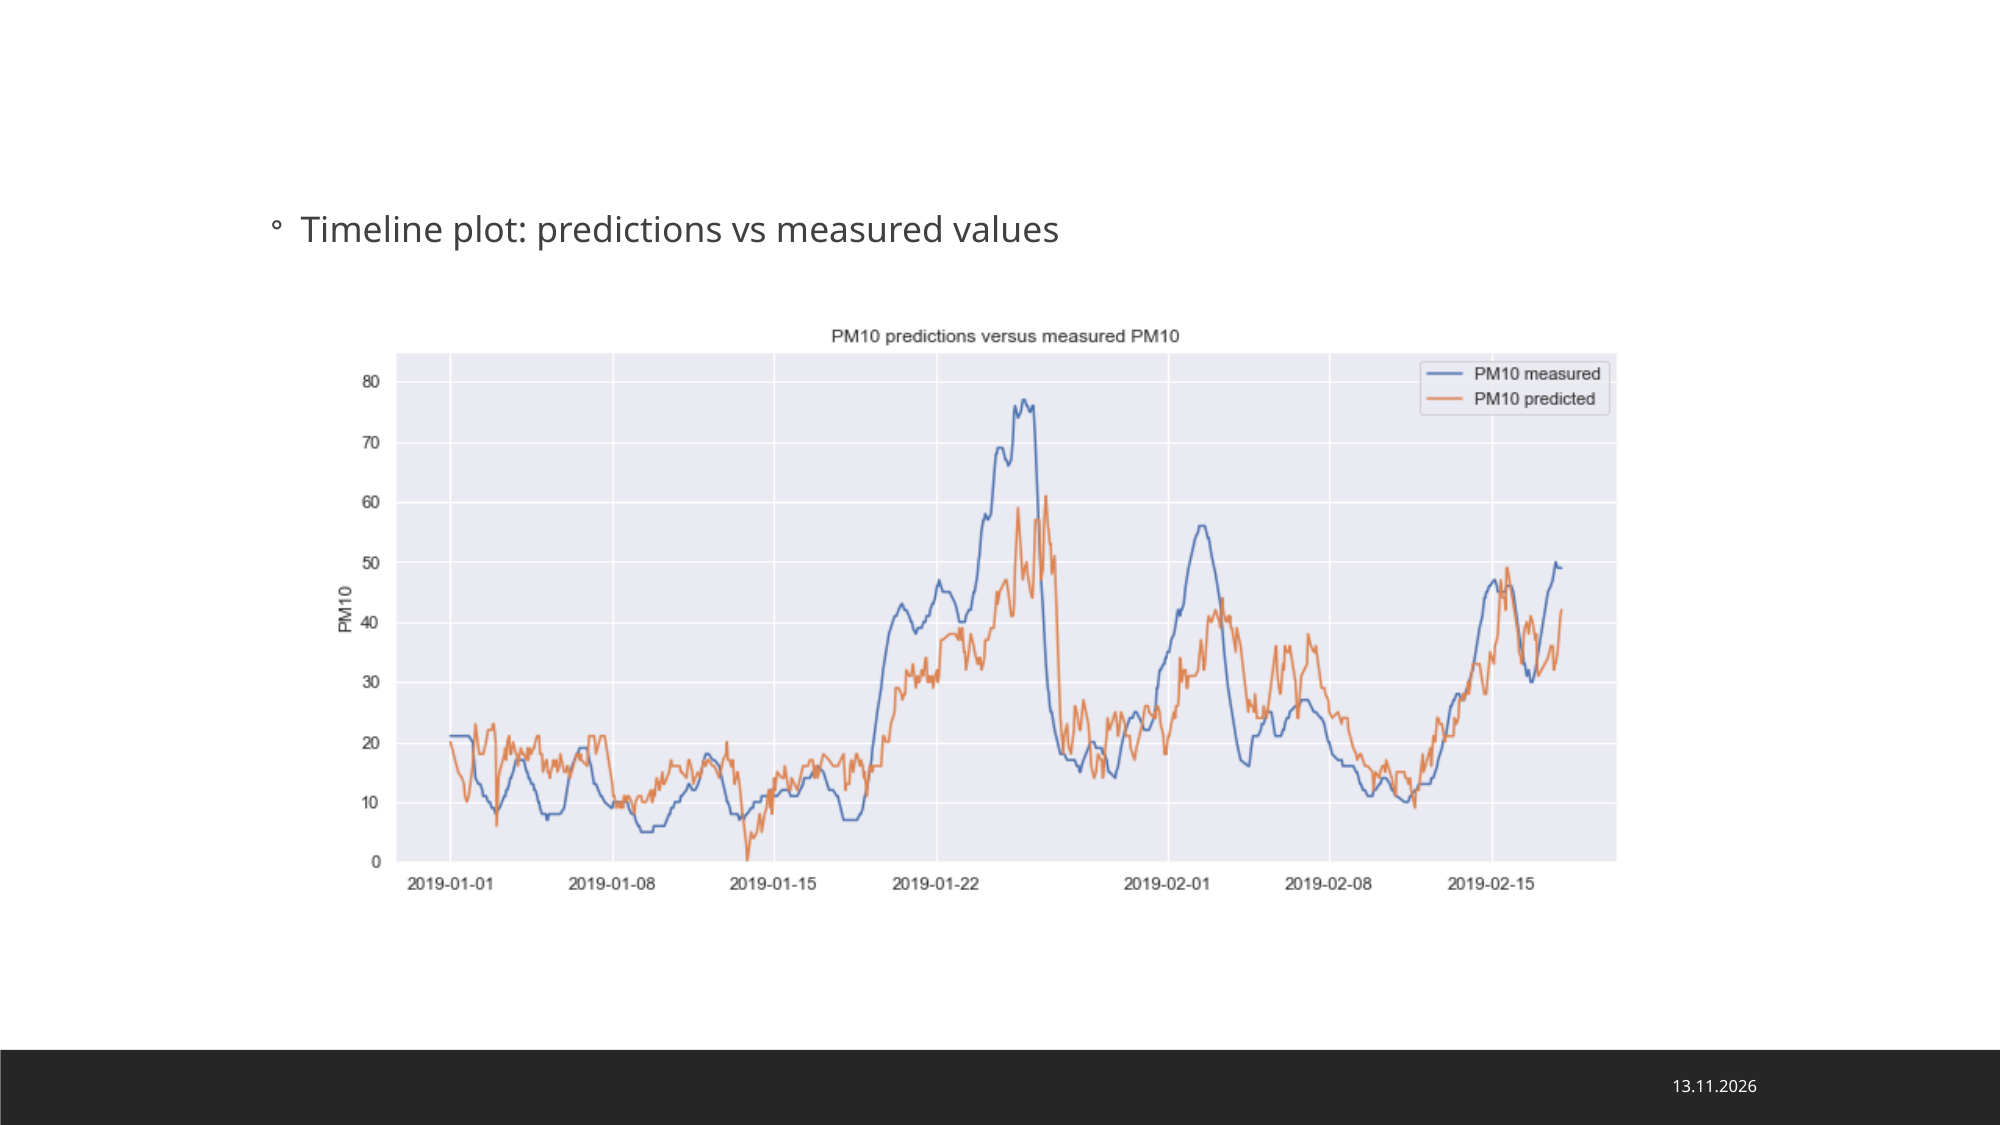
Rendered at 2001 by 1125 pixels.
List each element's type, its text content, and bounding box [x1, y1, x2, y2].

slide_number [1348, 1057, 1773, 1118]
picture [328, 319, 1628, 927]
list Timeline plot: predictions vs measured values [237, 199, 1888, 272]
